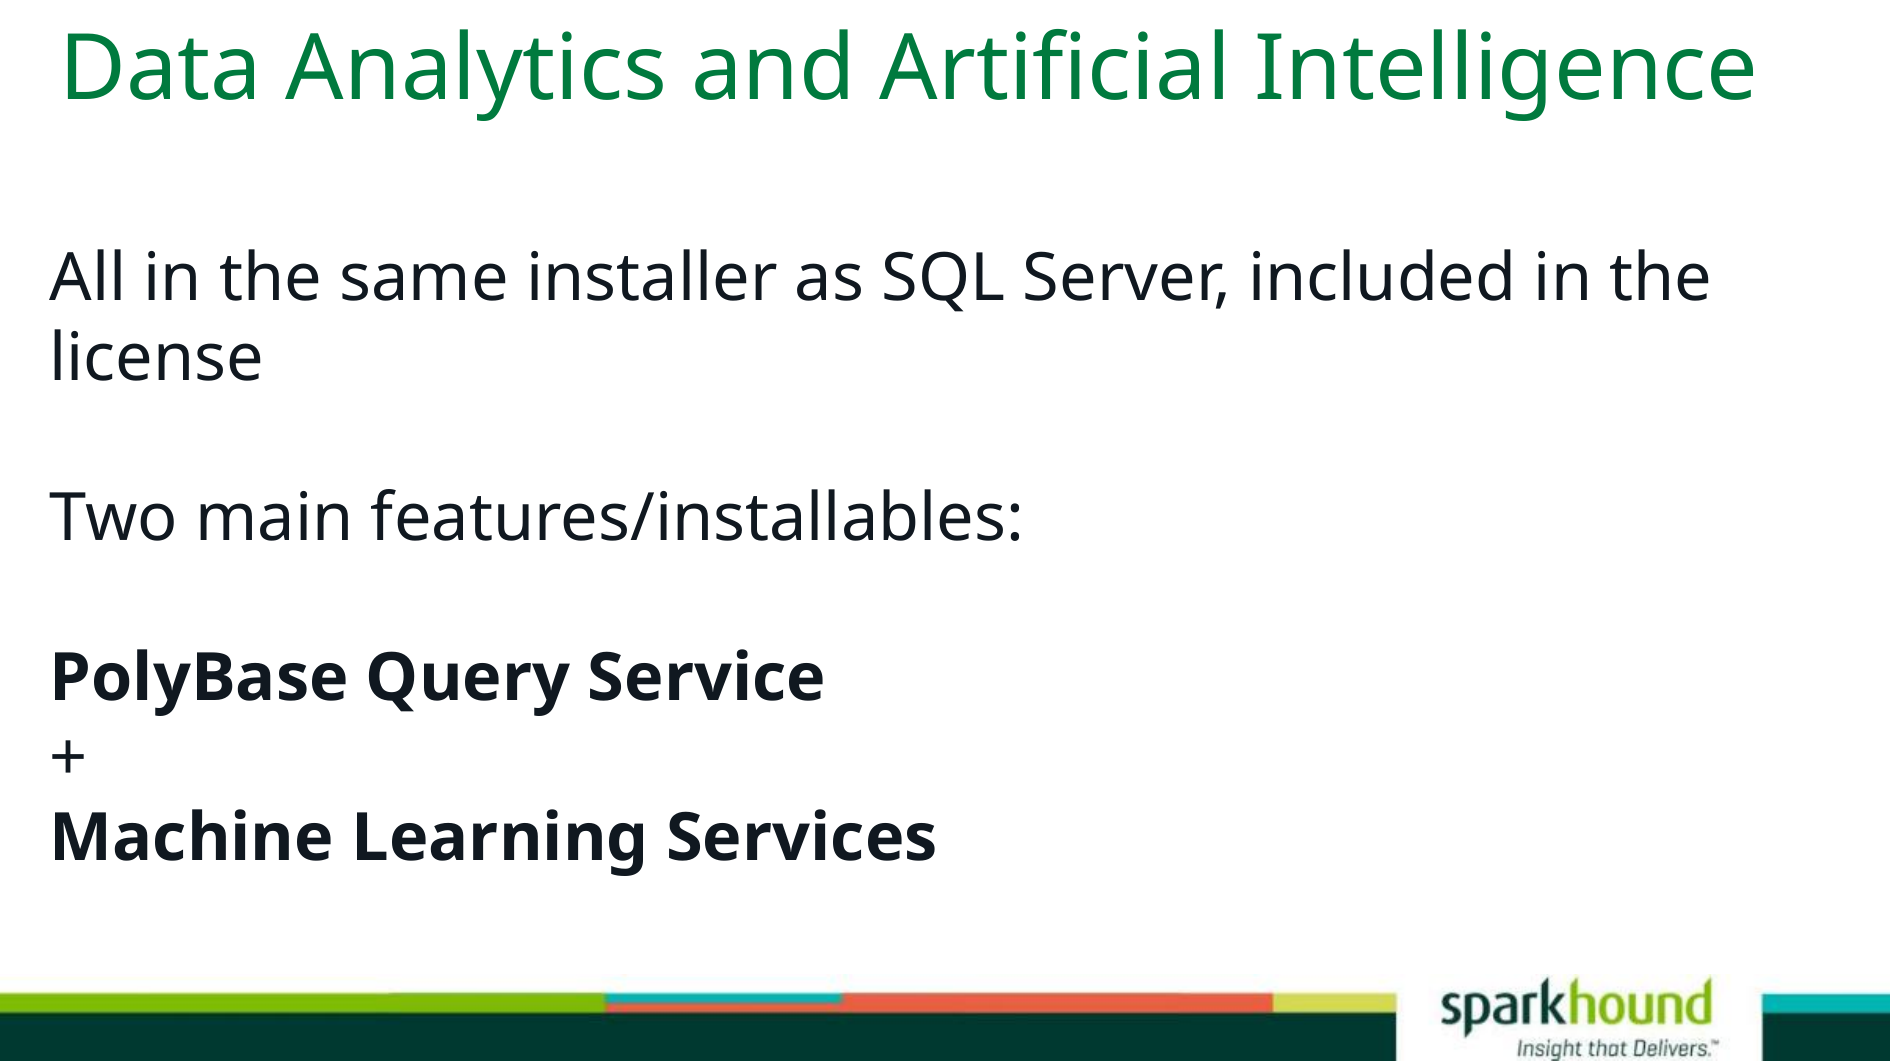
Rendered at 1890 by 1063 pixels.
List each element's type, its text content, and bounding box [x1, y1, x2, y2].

text_box All in the same installer as SQL Server, included in the license Two main features/installables: PolyBase Query Service + Machine Learning Services [34, 226, 1861, 882]
picture [0, 974, 1890, 1061]
title Data Analytics and Artificial Intelligence [59, 59, 1831, 178]
